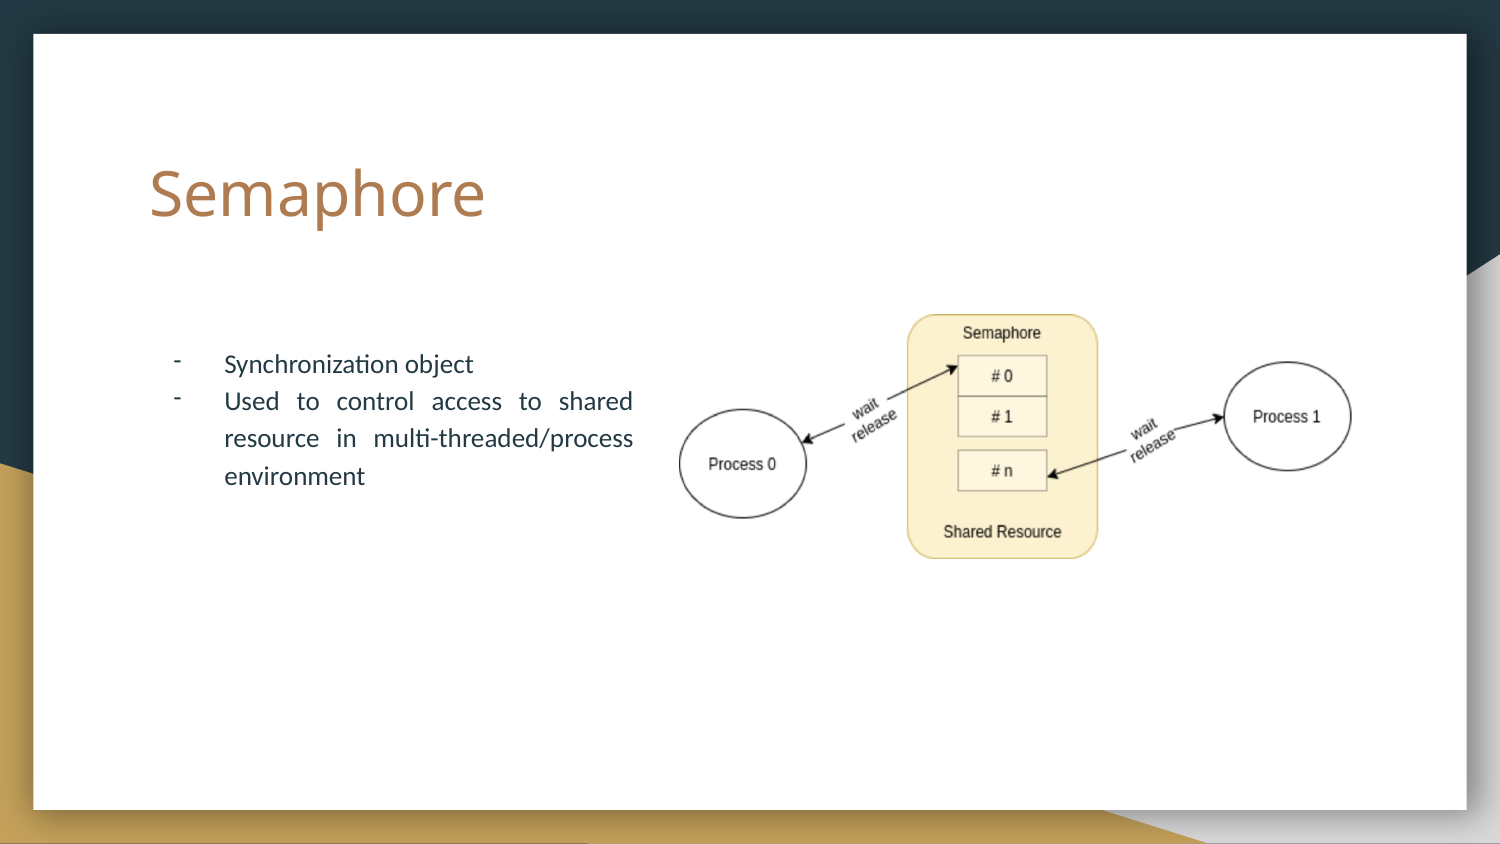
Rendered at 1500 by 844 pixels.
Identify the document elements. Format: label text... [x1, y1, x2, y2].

picture [50, 180, 1430, 702]
title Semaphore [134, 138, 1366, 179]
